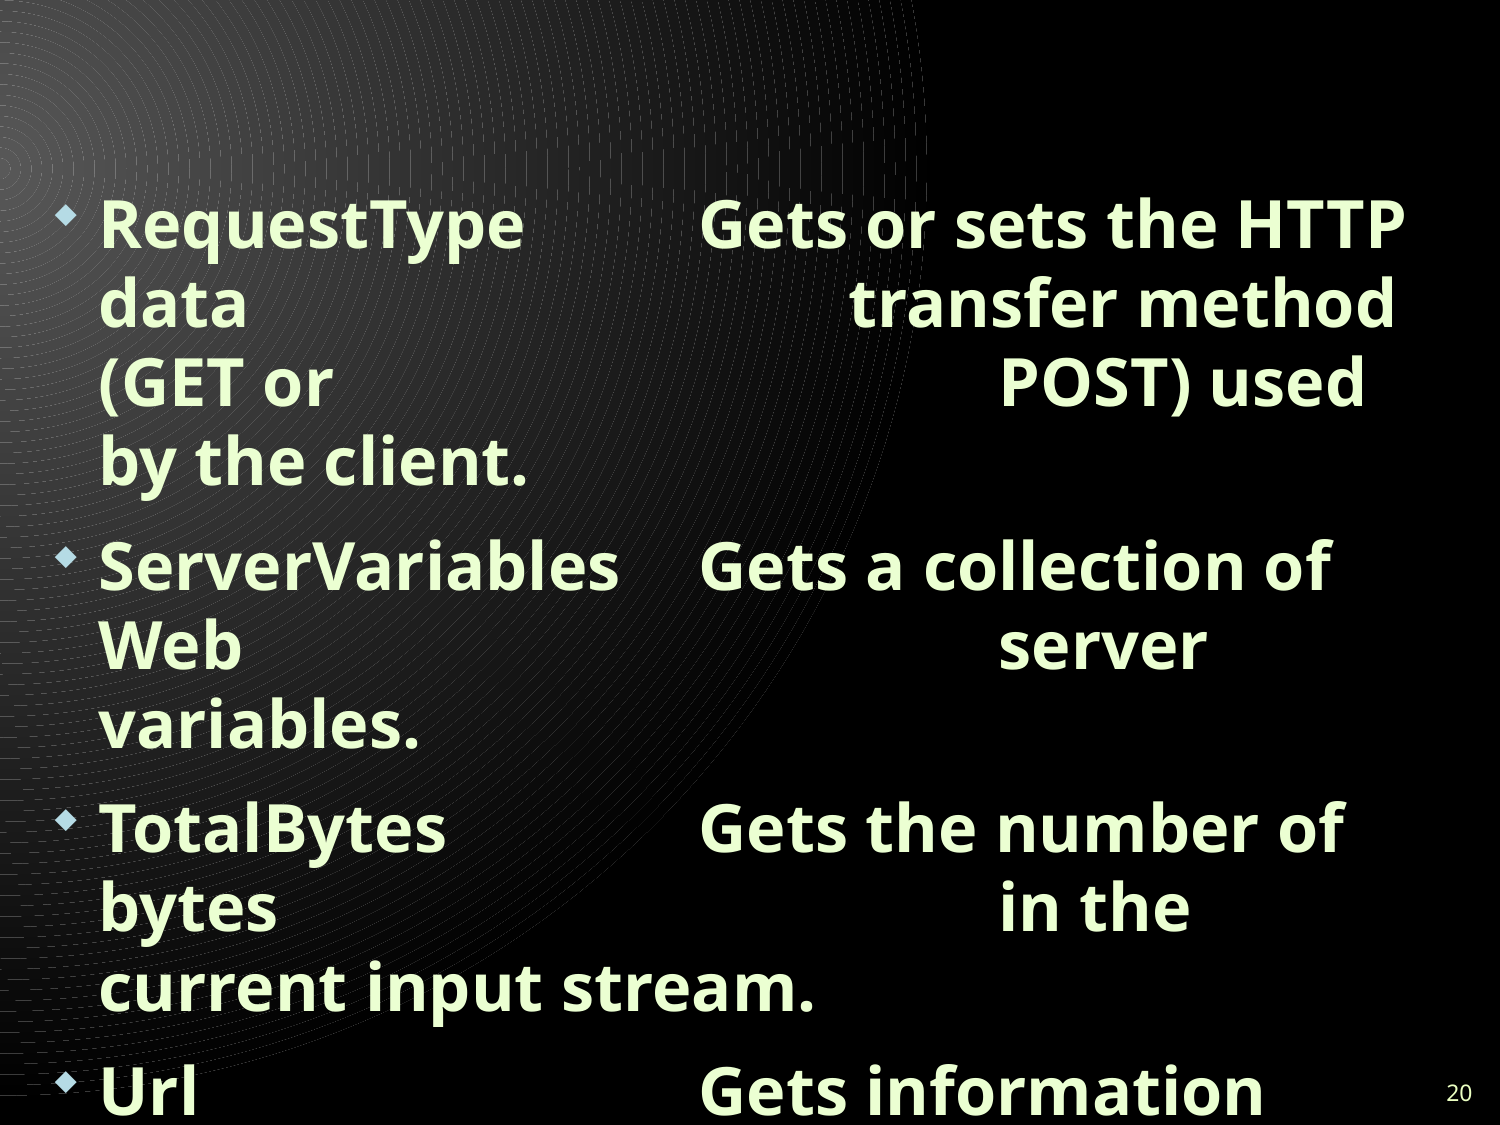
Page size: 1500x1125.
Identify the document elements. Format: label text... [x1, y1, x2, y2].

list RequestType Gets or sets the HTTP data transfer method (GET or POST) used by the client. ServerVariables Gets a collection of Web server variables. TotalBytes Gets the number of bytes in the current input stream. Url Gets information about the URL of the current request. [37, 174, 1463, 1100]
slide_number 20 [1412, 1074, 1488, 1113]
